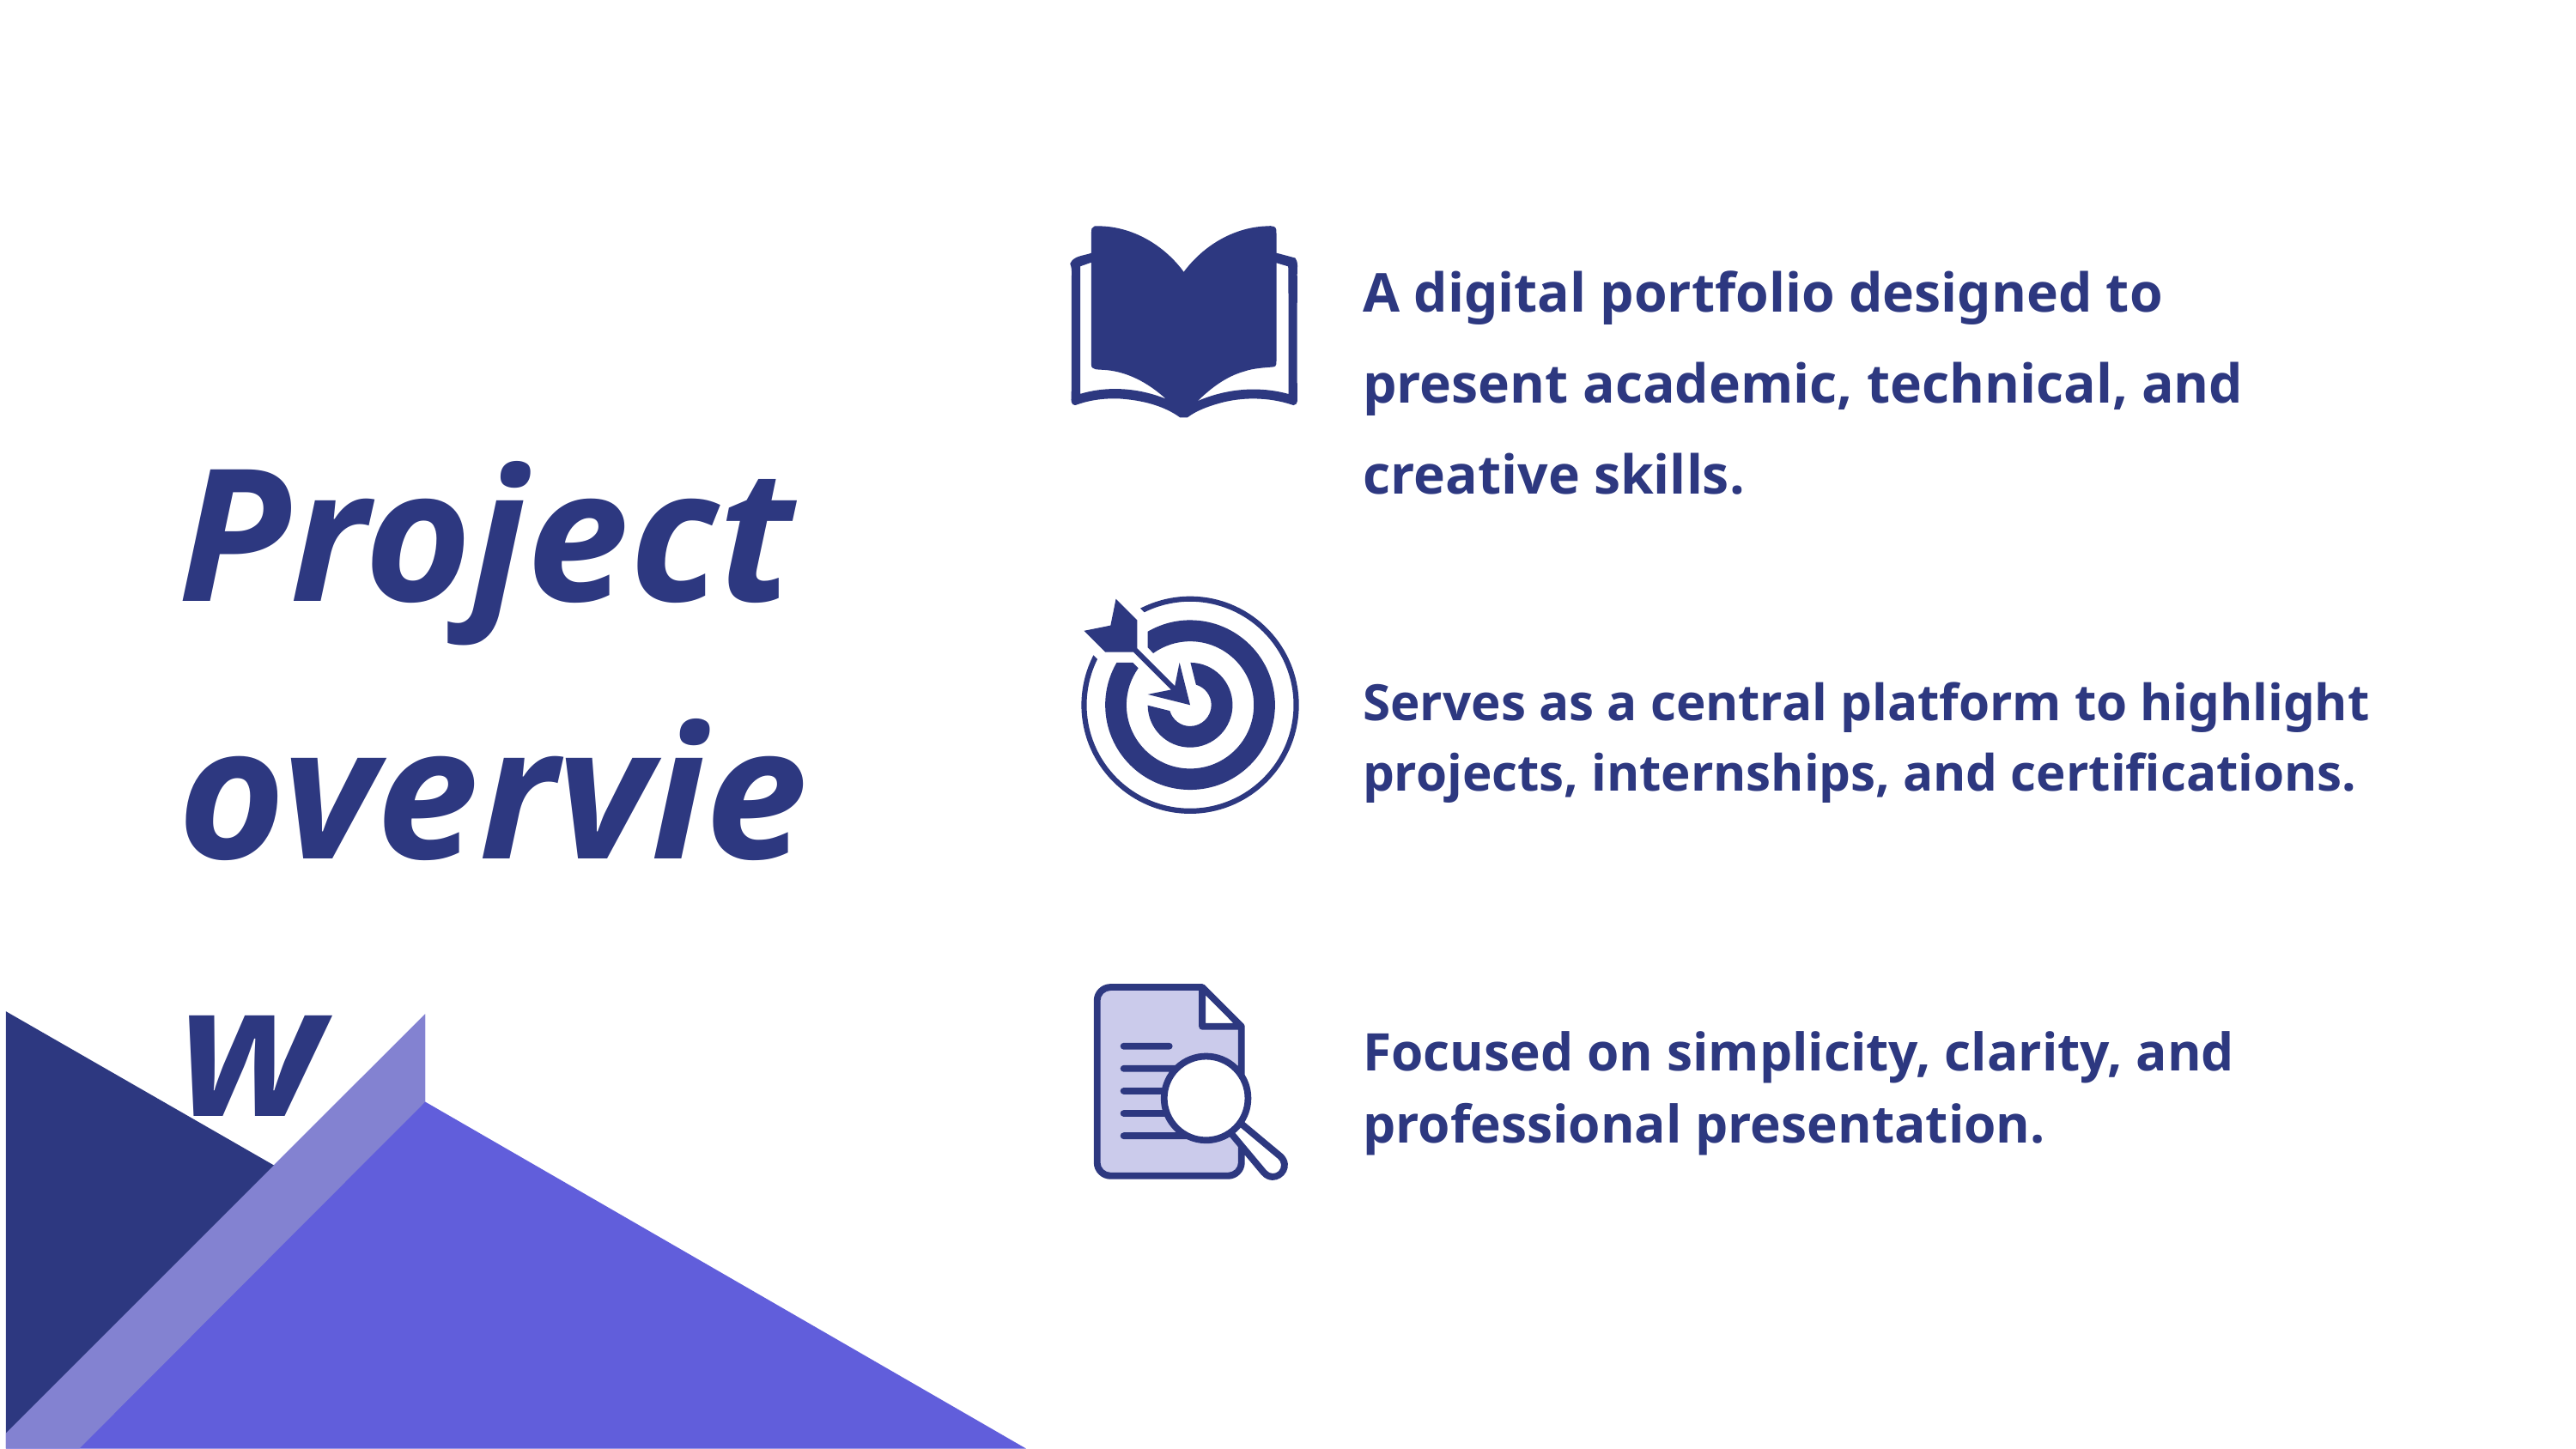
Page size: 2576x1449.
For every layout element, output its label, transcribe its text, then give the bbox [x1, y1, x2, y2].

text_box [1060, 215, 1309, 427]
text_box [0, 1002, 1042, 1449]
text_box Focused on simplicity, clarity, and professional presentation. [1363, 1008, 2386, 1154]
text_box Serves as a central platform to highlight projects, internships, and certifications. [1363, 661, 2399, 801]
text_box Project overview [178, 380, 945, 1001]
text_box A digital portfolio designed to present academic, technical, and creative skills. [1363, 231, 2252, 506]
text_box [1083, 974, 1309, 1200]
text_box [1072, 587, 1309, 823]
